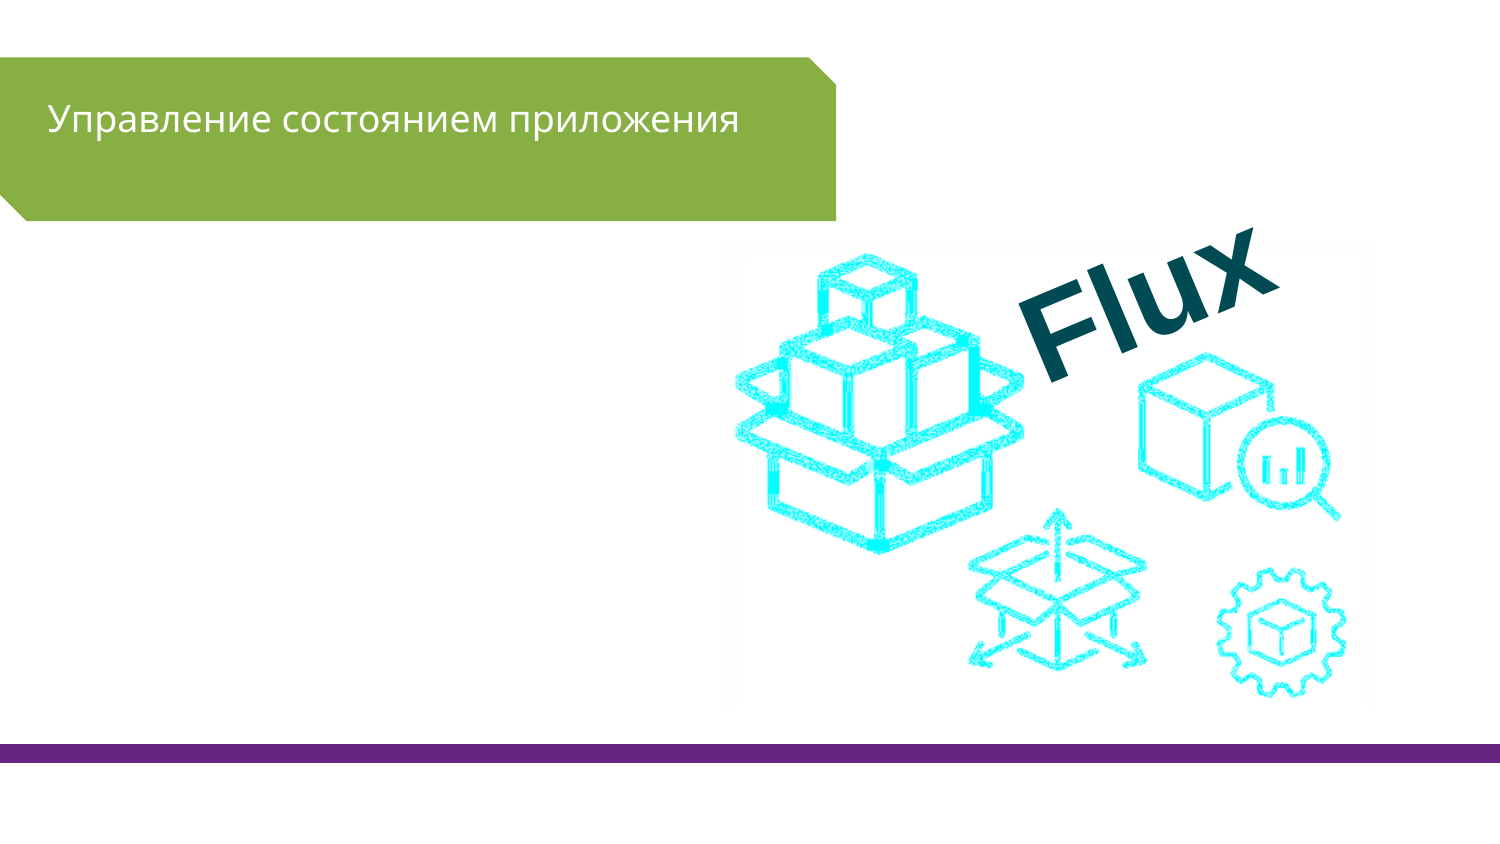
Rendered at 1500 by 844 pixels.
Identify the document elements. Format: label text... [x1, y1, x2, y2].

text_box Управление состоянием приложения [32, 79, 803, 199]
text_box [0, 744, 1500, 763]
picture [722, 241, 1373, 709]
text_box [0, 58, 836, 221]
text_box Flux [1051, 140, 1331, 240]
